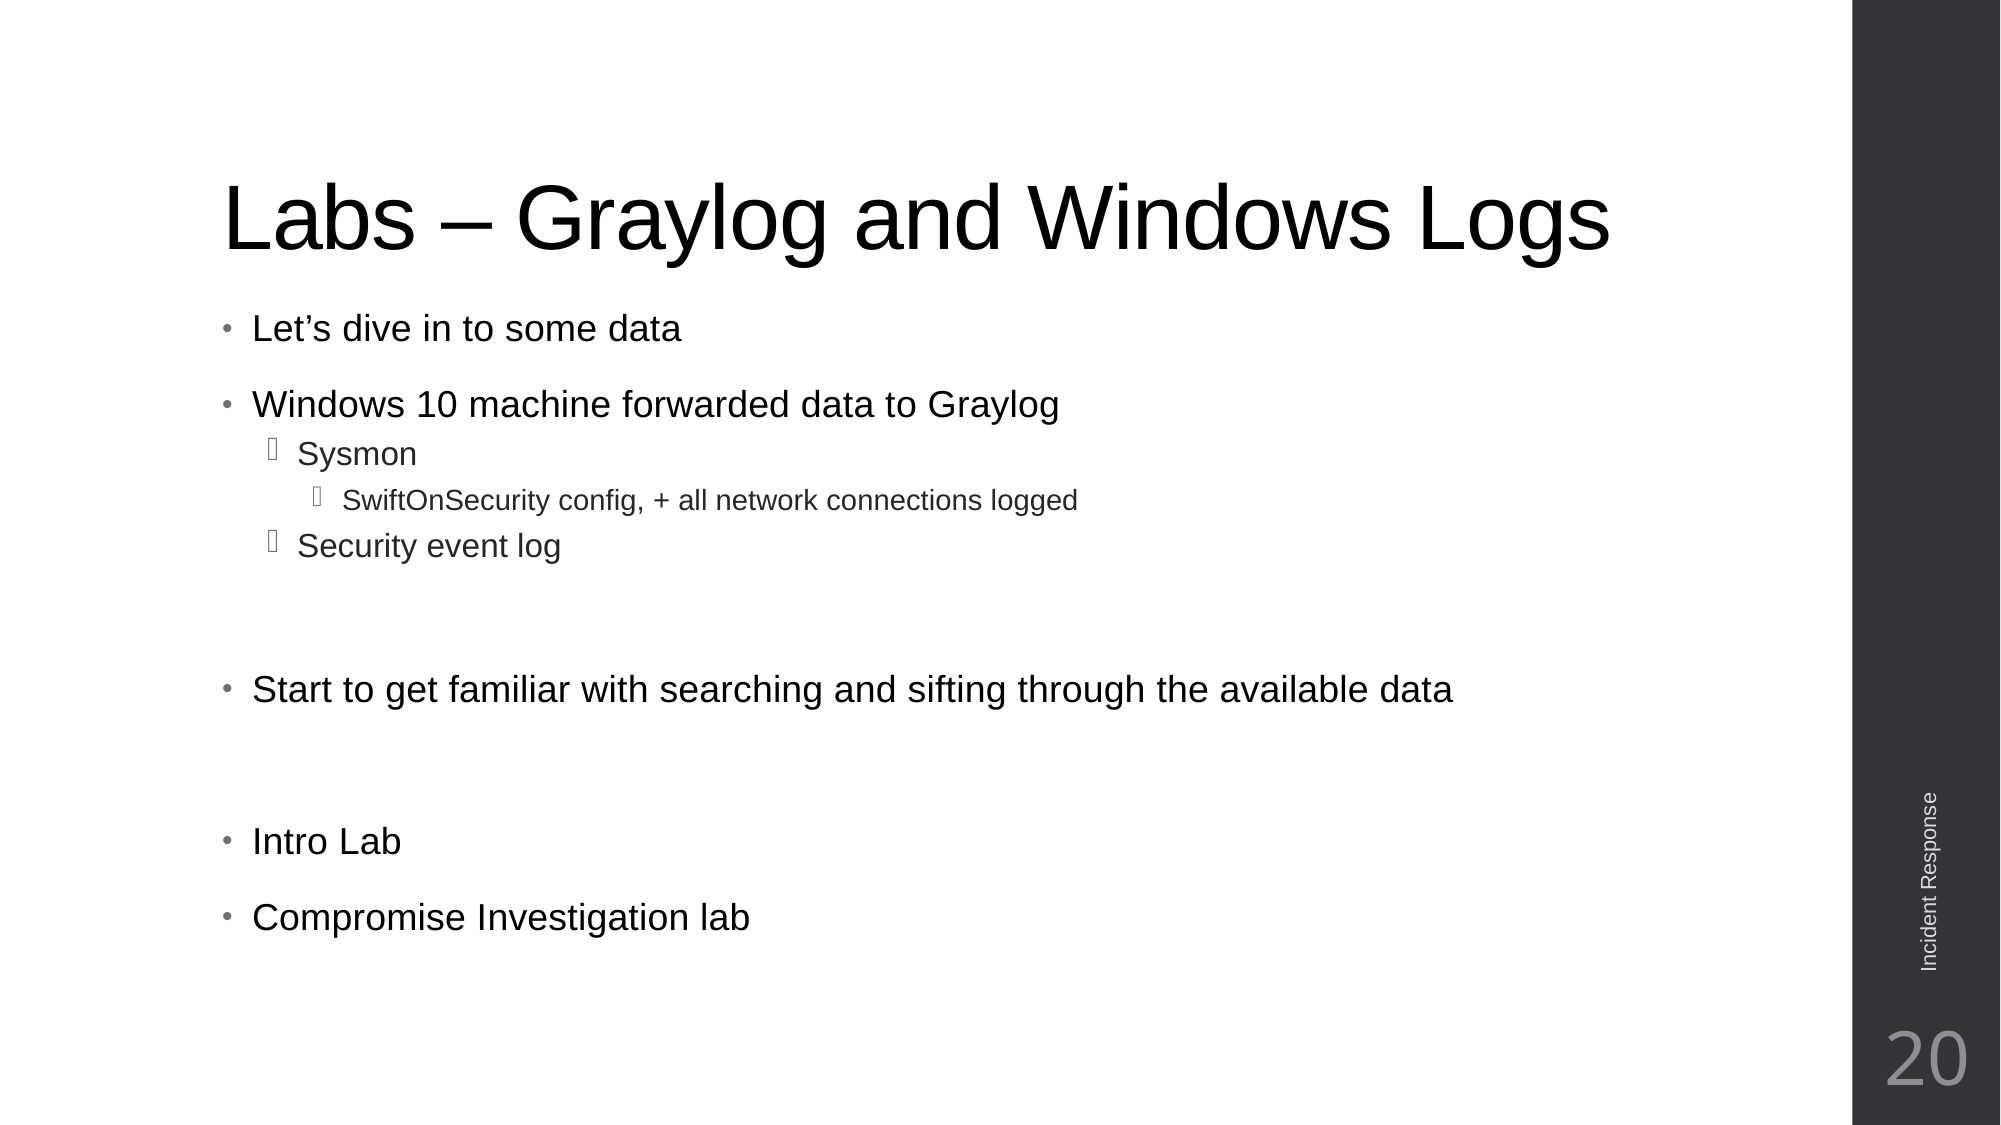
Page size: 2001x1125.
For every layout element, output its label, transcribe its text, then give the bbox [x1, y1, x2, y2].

slide_number 20 [1852, 1012, 2000, 1110]
list Let’s dive in to some data Windows 10 machine forwarded data to Graylog Sysmon SwiftOnSecurity config, + all network connections logged Security event log Start to get familiar with searching and sifting through the available data Intro Lab Compromise Investigation lab [206, 299, 1617, 1014]
title Labs – Graylog and Windows Logs [206, 60, 1797, 278]
footer Incident Response [1897, 400, 1958, 988]
